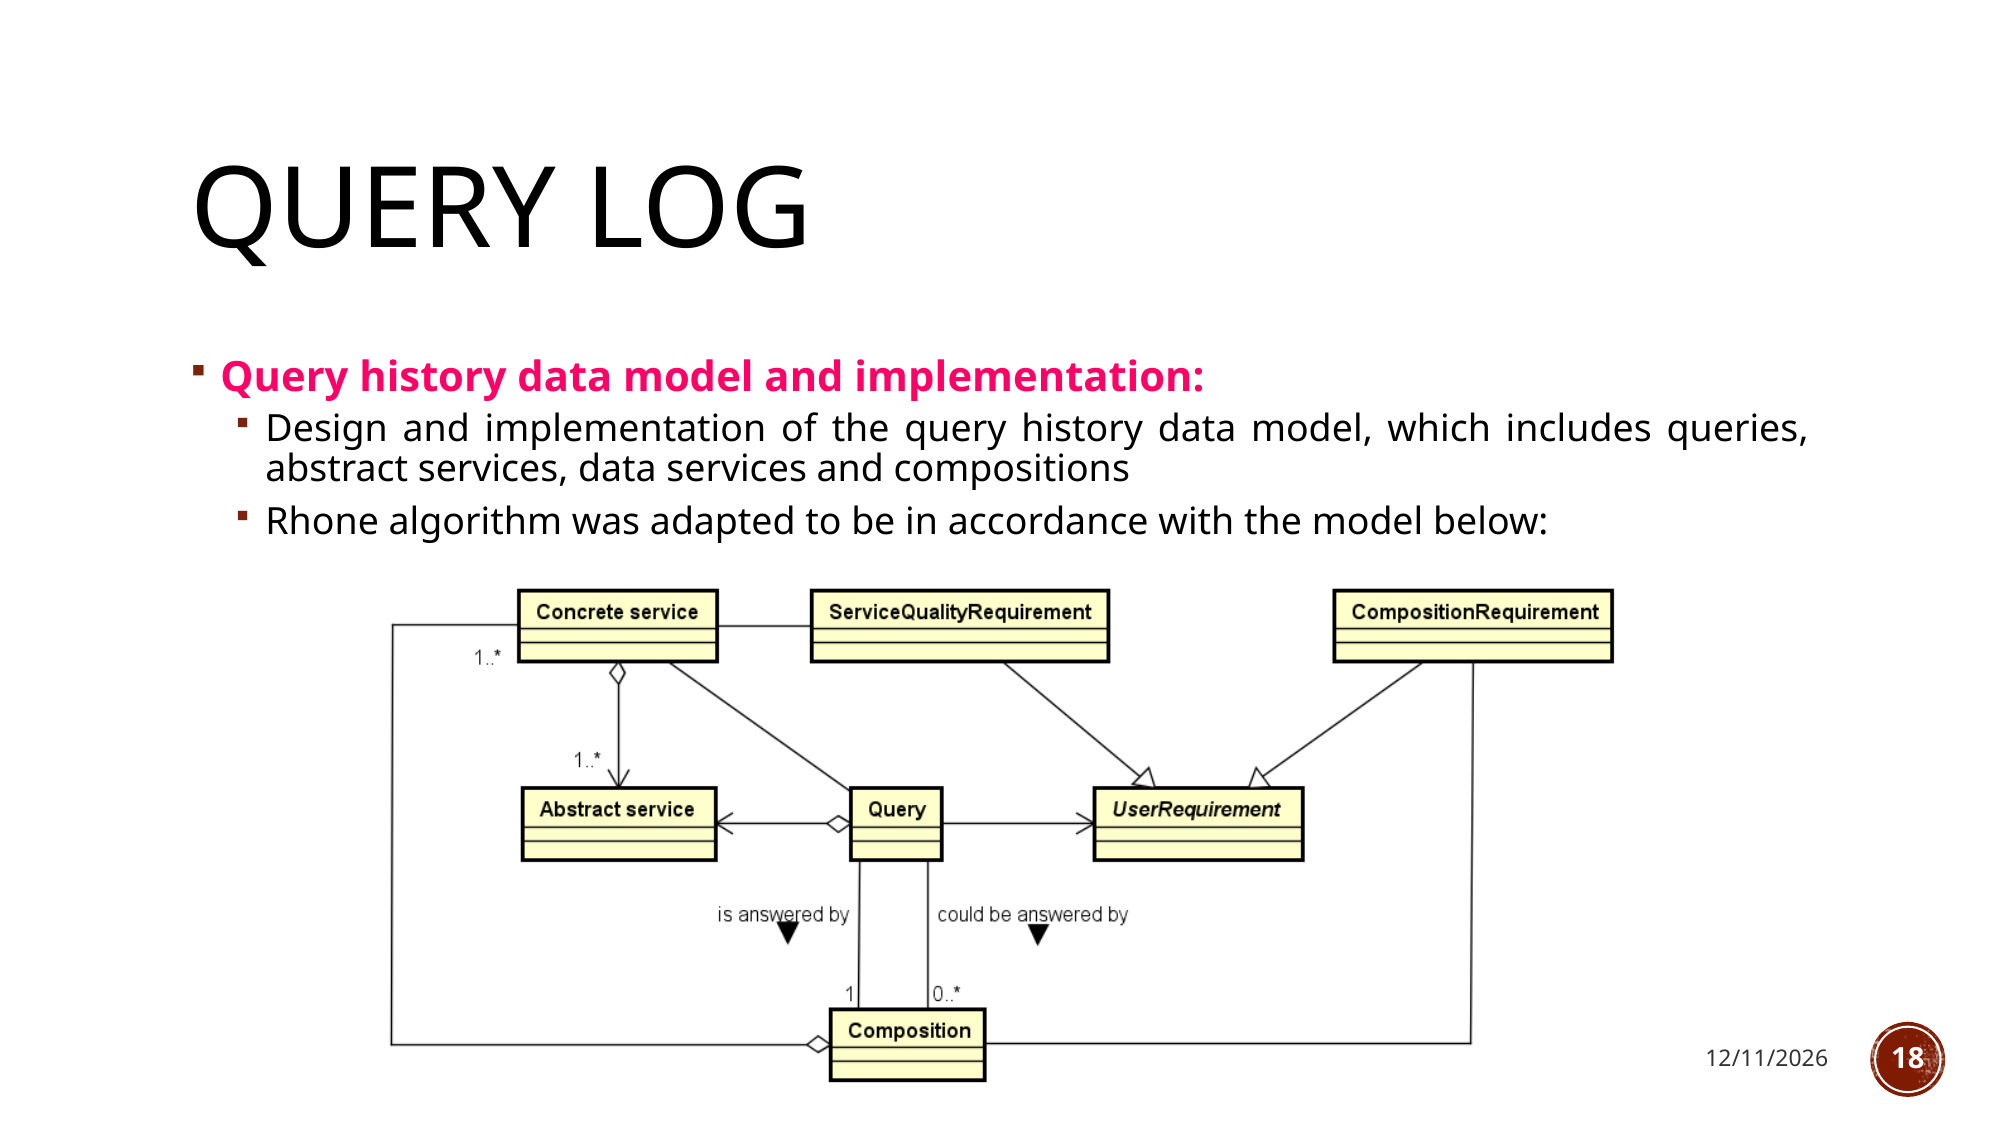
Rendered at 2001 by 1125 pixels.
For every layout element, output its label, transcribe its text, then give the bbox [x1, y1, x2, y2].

slide_number 18 [1855, 1028, 1961, 1089]
list Query history data model and implementation: Design and implementation of the query history data model, which includes queries, abstract services, data services and compositions Rhone algorithm was adapted to be in accordance with the model below: [175, 348, 1826, 1013]
title Query log [175, 79, 1826, 344]
picture [372, 557, 1628, 1104]
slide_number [1629, 1028, 1844, 1089]
